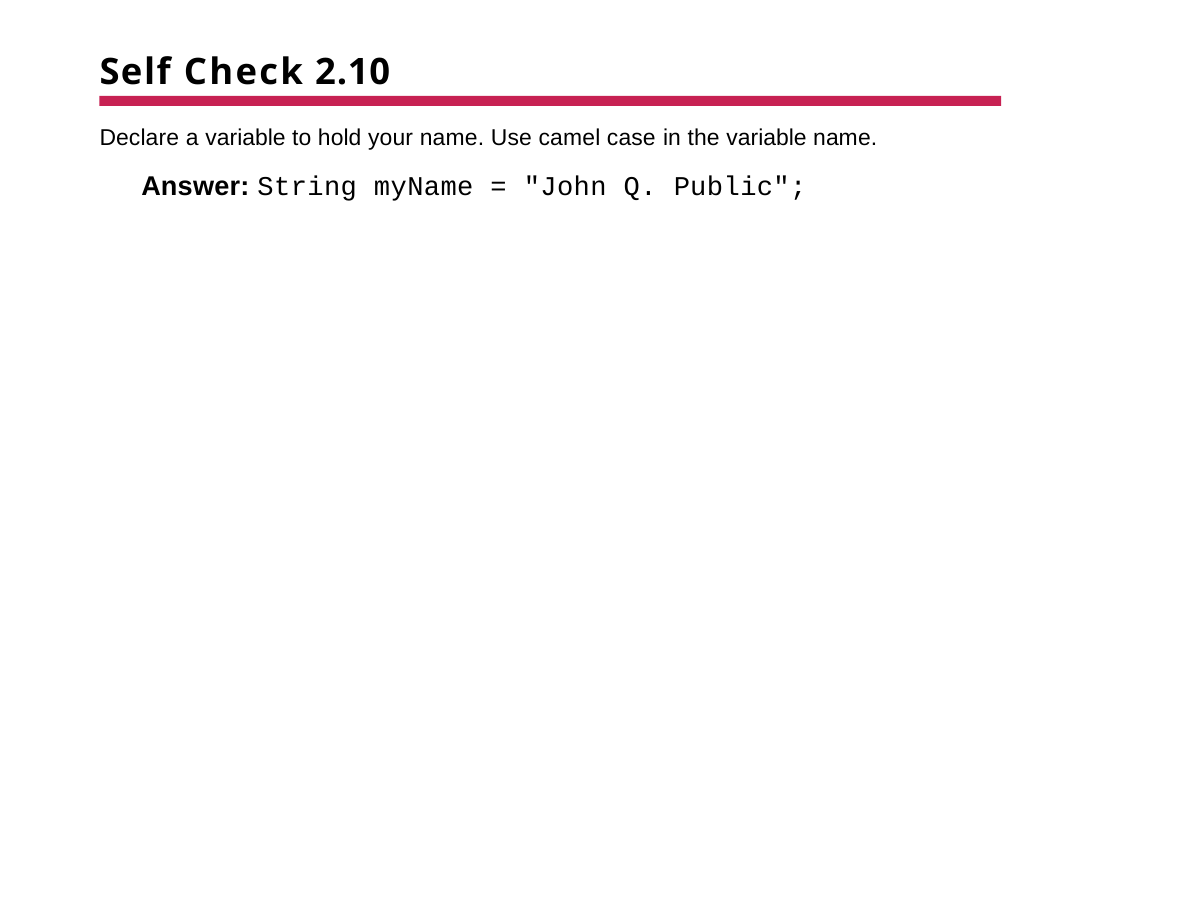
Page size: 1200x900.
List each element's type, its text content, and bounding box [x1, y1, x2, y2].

title Self Check 2.10 [97, 47, 1103, 199]
text_box Declare a variable to hold your name. Use camel case in the variable name. Answer: String myName = "John Q. Public"; [97, 122, 879, 201]
